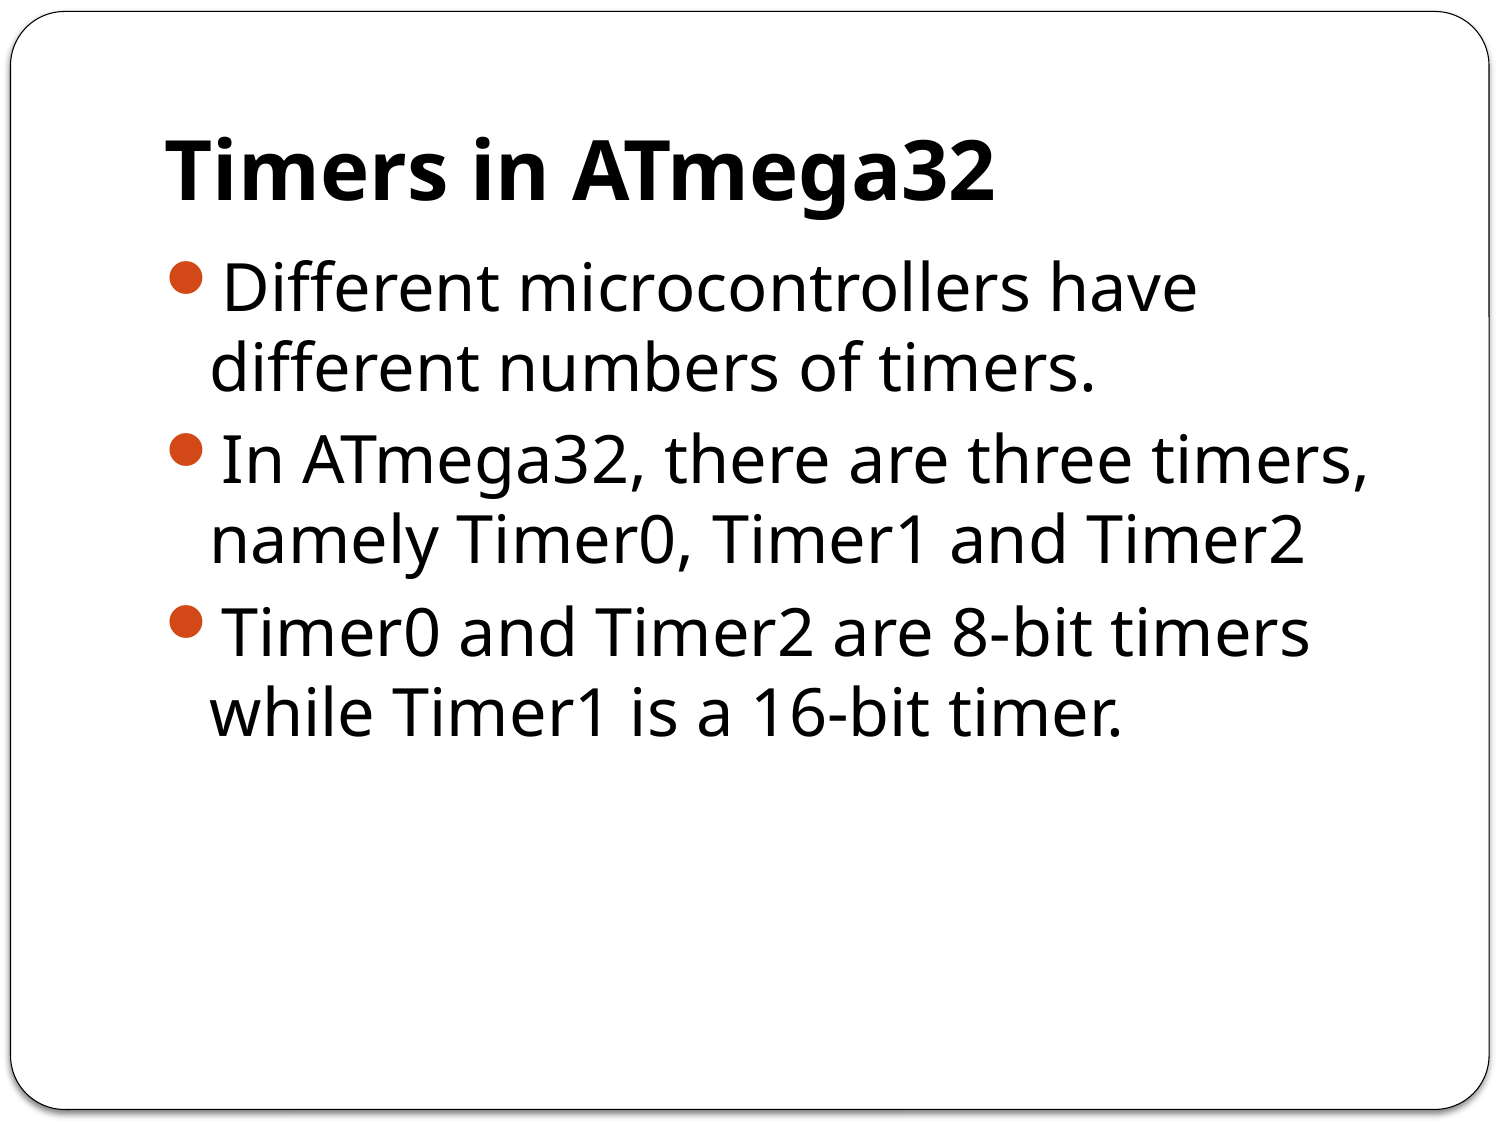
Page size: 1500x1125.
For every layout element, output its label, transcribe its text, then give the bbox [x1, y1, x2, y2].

list Different microcontrollers have different numbers of timers. In ATmega32, there are three timers, namely Timer0, Timer1 and Timer2 Timer0 and Timer2 are 8-bit timers while Timer1 is a 16-bit timer. [150, 237, 1425, 988]
title Timers in ATmega32 [150, 45, 1425, 233]
